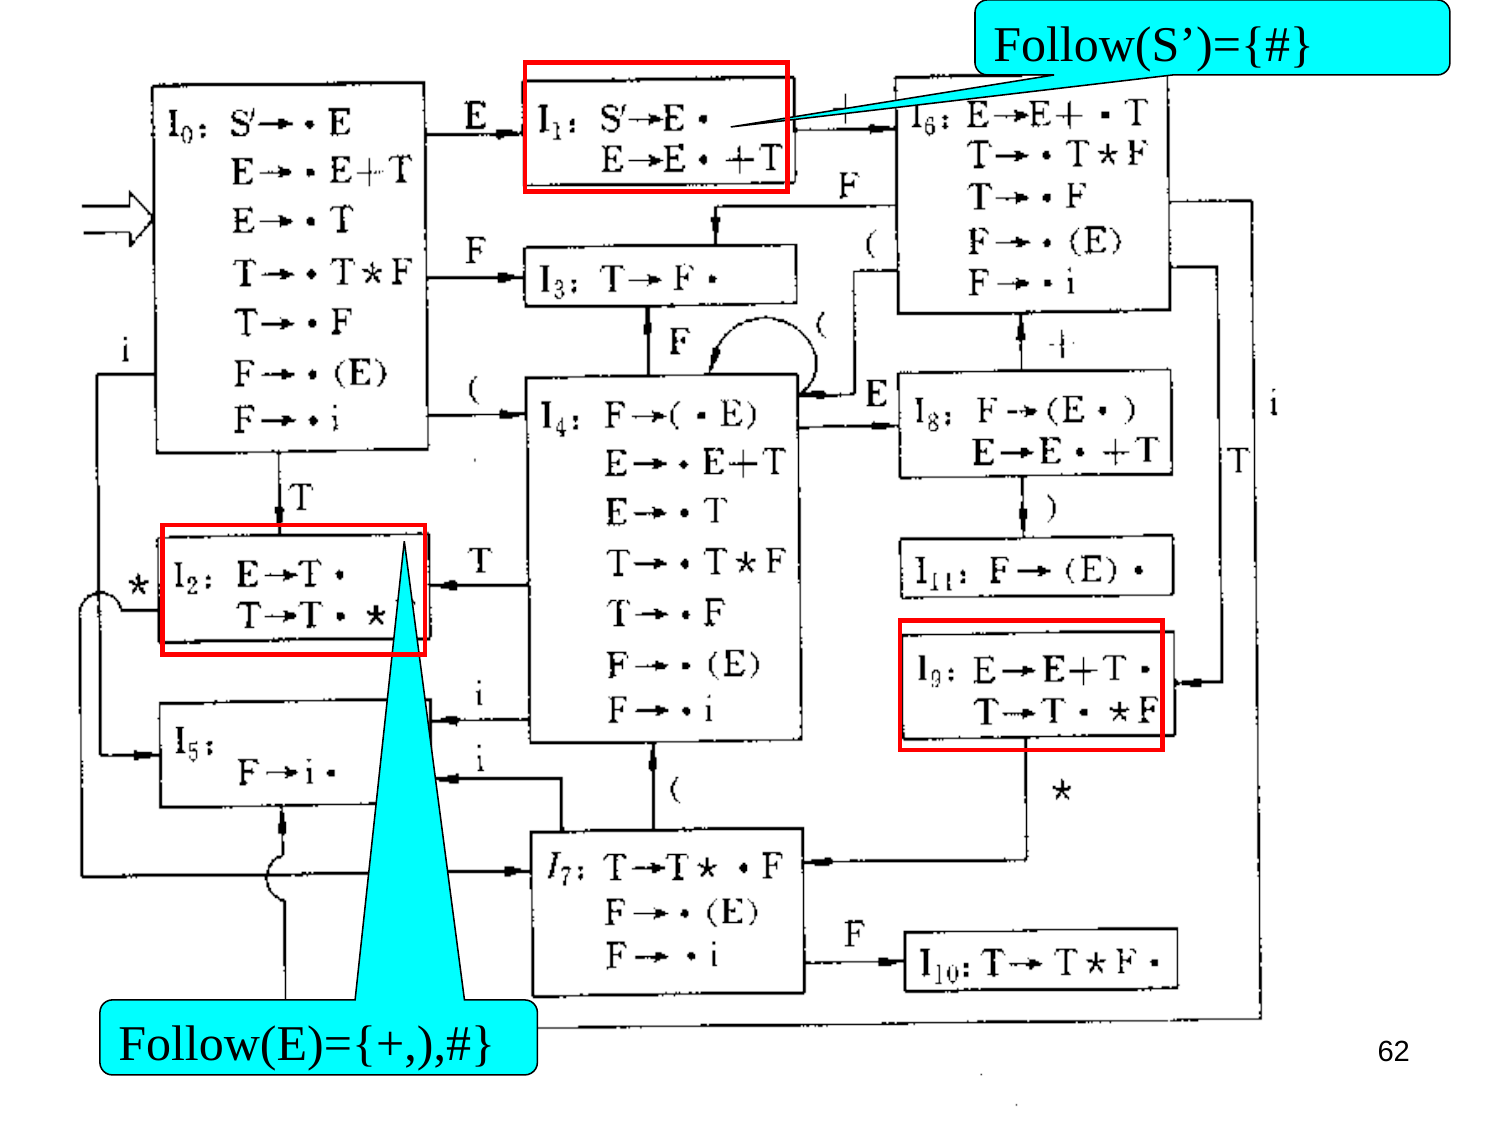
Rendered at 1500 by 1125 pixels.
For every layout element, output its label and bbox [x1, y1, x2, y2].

text_box [62, 0, 1451, 1108]
